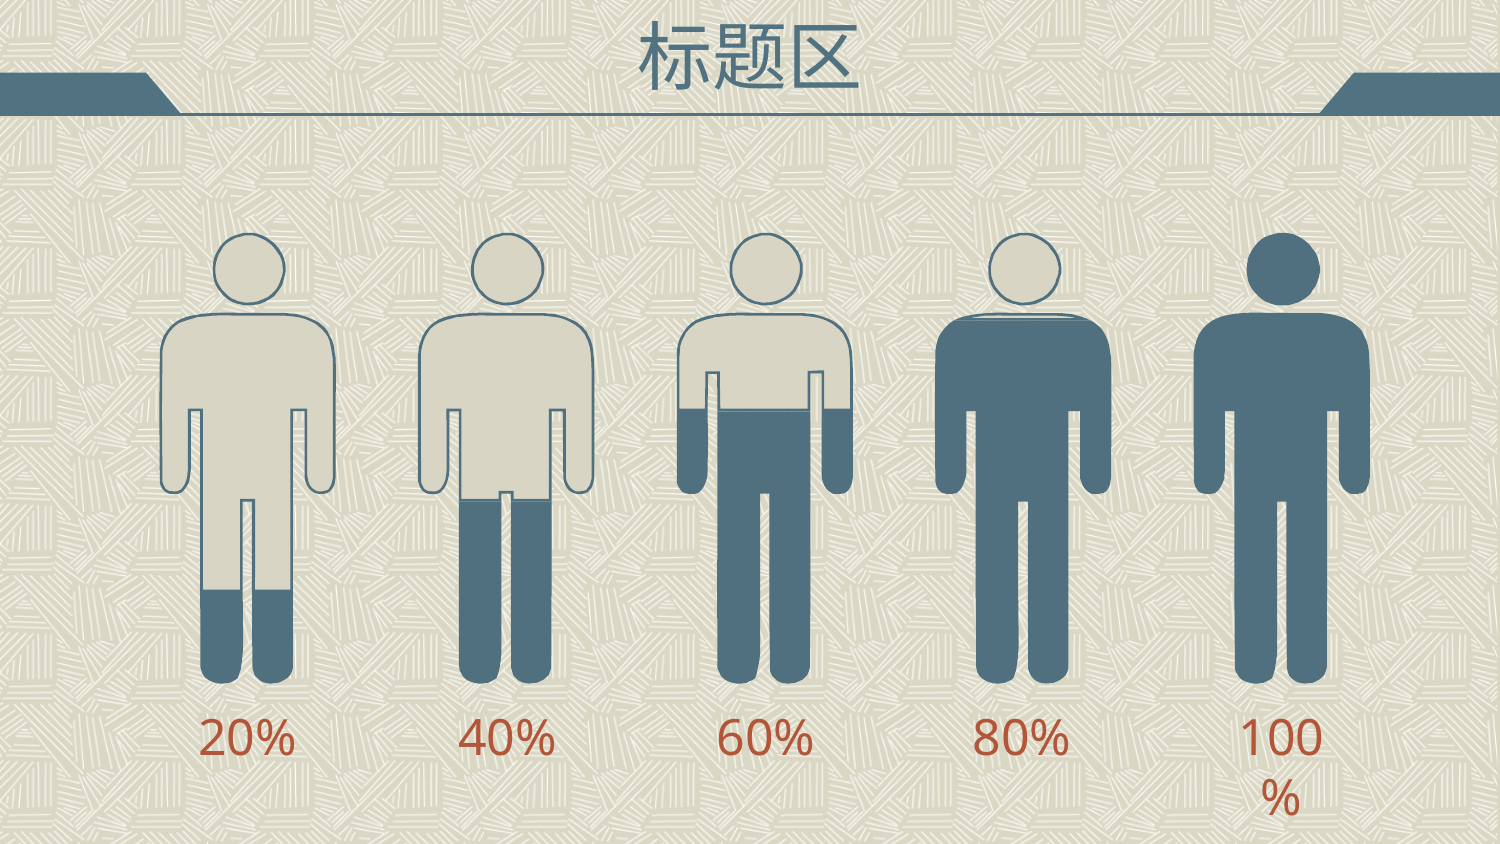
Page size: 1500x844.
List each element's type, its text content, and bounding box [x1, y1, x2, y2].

title 标题区 [75, 0, 1425, 126]
text_box 100% [1204, 698, 1359, 833]
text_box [676, 232, 854, 684]
text_box 20% [170, 698, 325, 773]
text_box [1193, 232, 1370, 684]
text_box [934, 232, 1112, 684]
text_box 40% [430, 698, 585, 773]
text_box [159, 232, 337, 684]
text_box 80% [945, 698, 1099, 773]
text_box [417, 232, 595, 684]
text_box 60% [689, 698, 843, 773]
